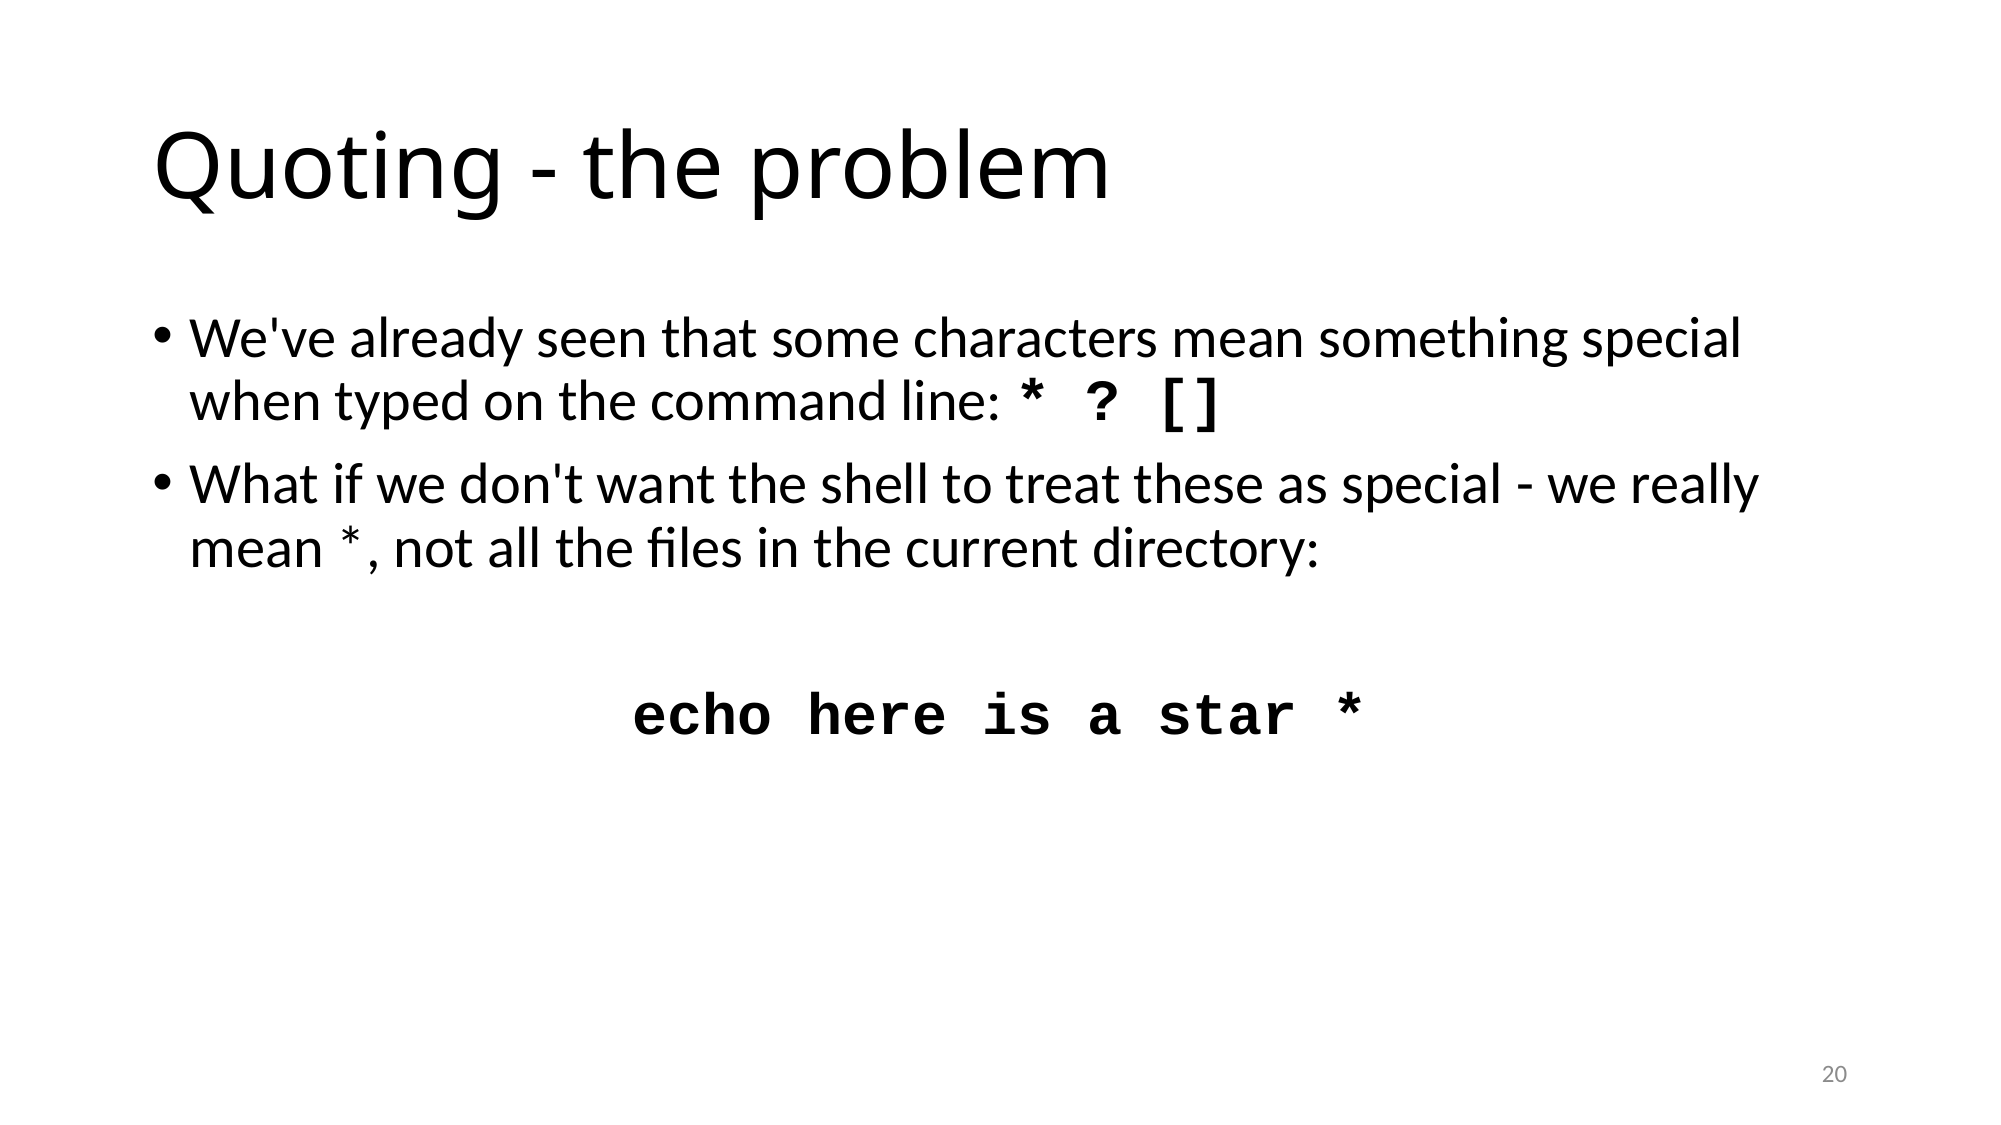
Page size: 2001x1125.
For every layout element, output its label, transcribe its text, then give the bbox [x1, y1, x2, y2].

list We've already seen that some characters mean something special when typed on the command line: * ? [] What if we don't want the shell to treat these as special - we really mean *, not all the files in the current directory: echo here is a star * [137, 299, 1863, 1014]
slide_number 20 [1412, 1042, 1863, 1103]
title Quoting - the problem [137, 59, 1863, 278]
